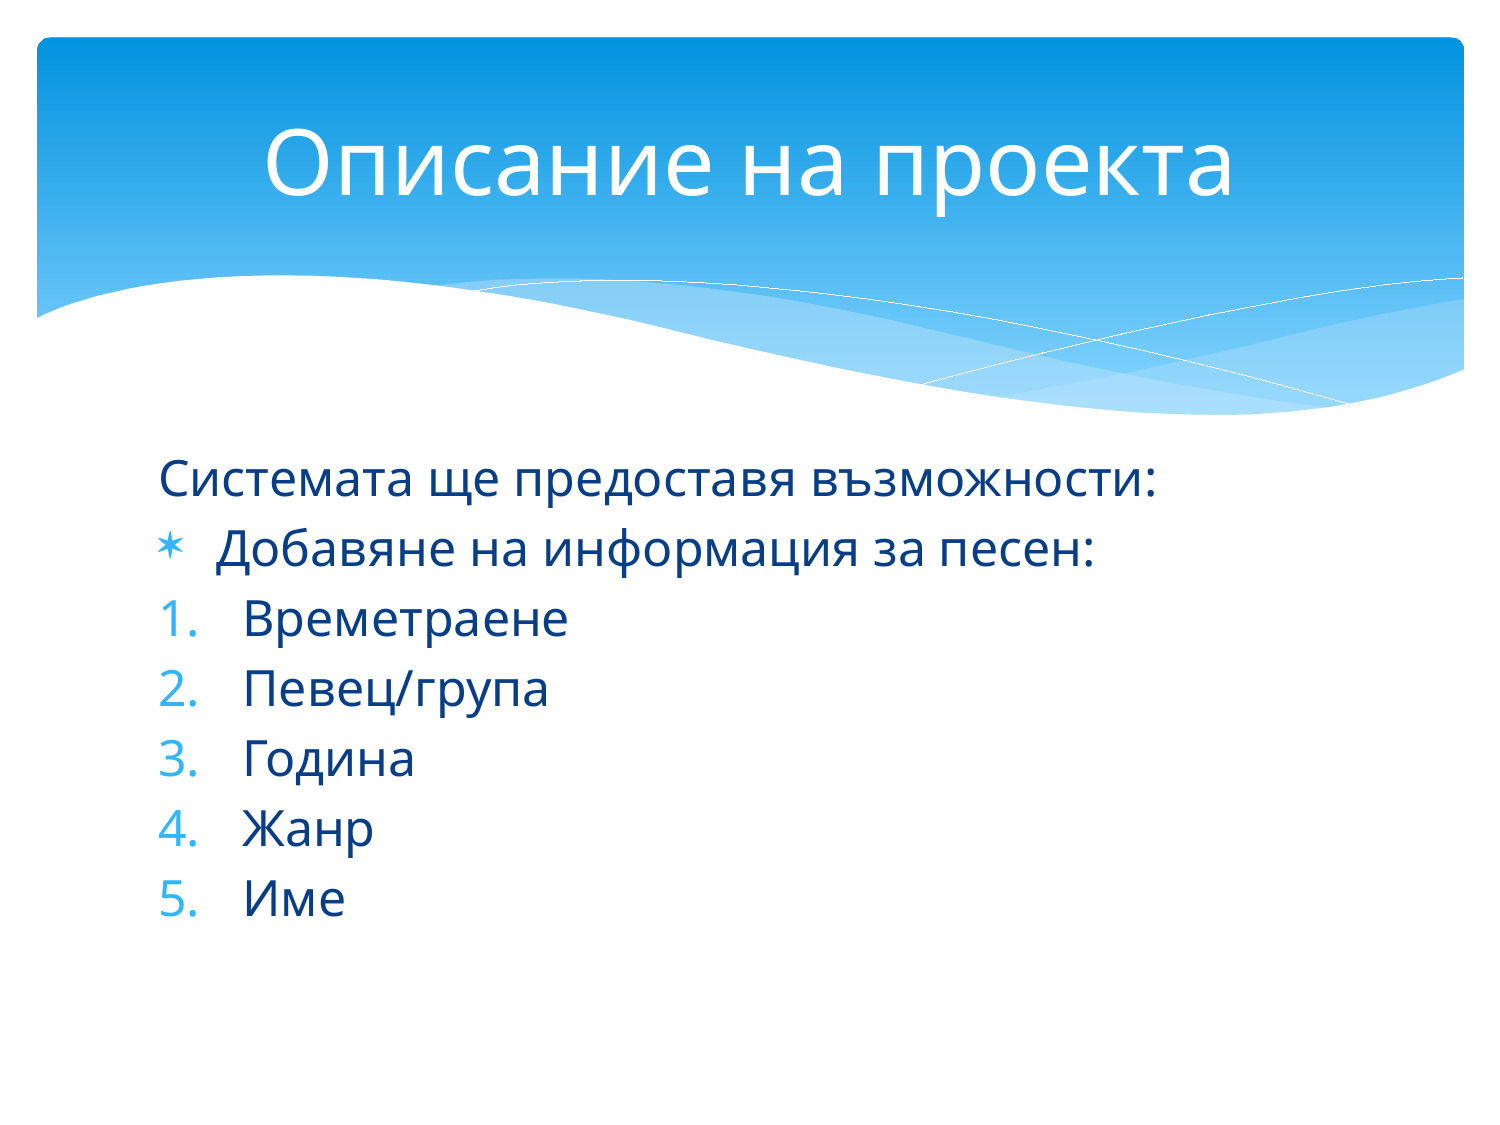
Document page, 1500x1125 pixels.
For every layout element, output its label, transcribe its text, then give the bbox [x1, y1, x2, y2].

title Описание на проекта [75, 55, 1425, 261]
list Системата ще предоставя възможности: Добавяне на информация за песен: Времетраене Певец/група Година Жанр Име [143, 438, 1359, 1005]
